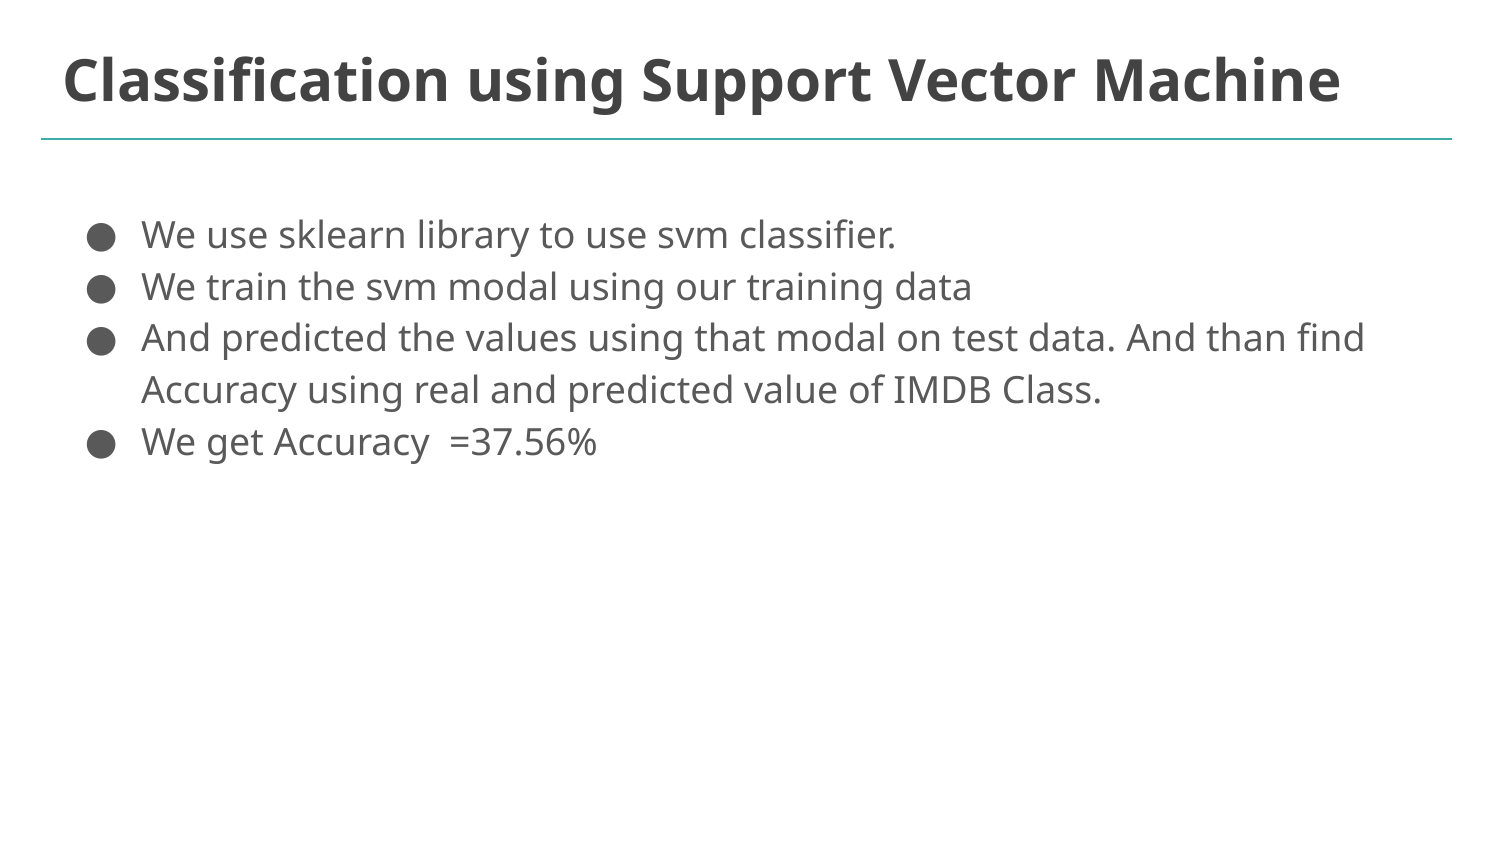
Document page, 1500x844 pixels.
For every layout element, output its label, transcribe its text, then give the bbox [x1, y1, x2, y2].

list We use sklearn library to use svm classifier. We train the svm modal using our training data And predicted the values using that modal on test data. And than find Accuracy using real and predicted value of IMDB Class. We get Accuracy =37.56% [51, 189, 1449, 750]
title Classification using Support Vector Machine [47, 27, 1446, 122]
